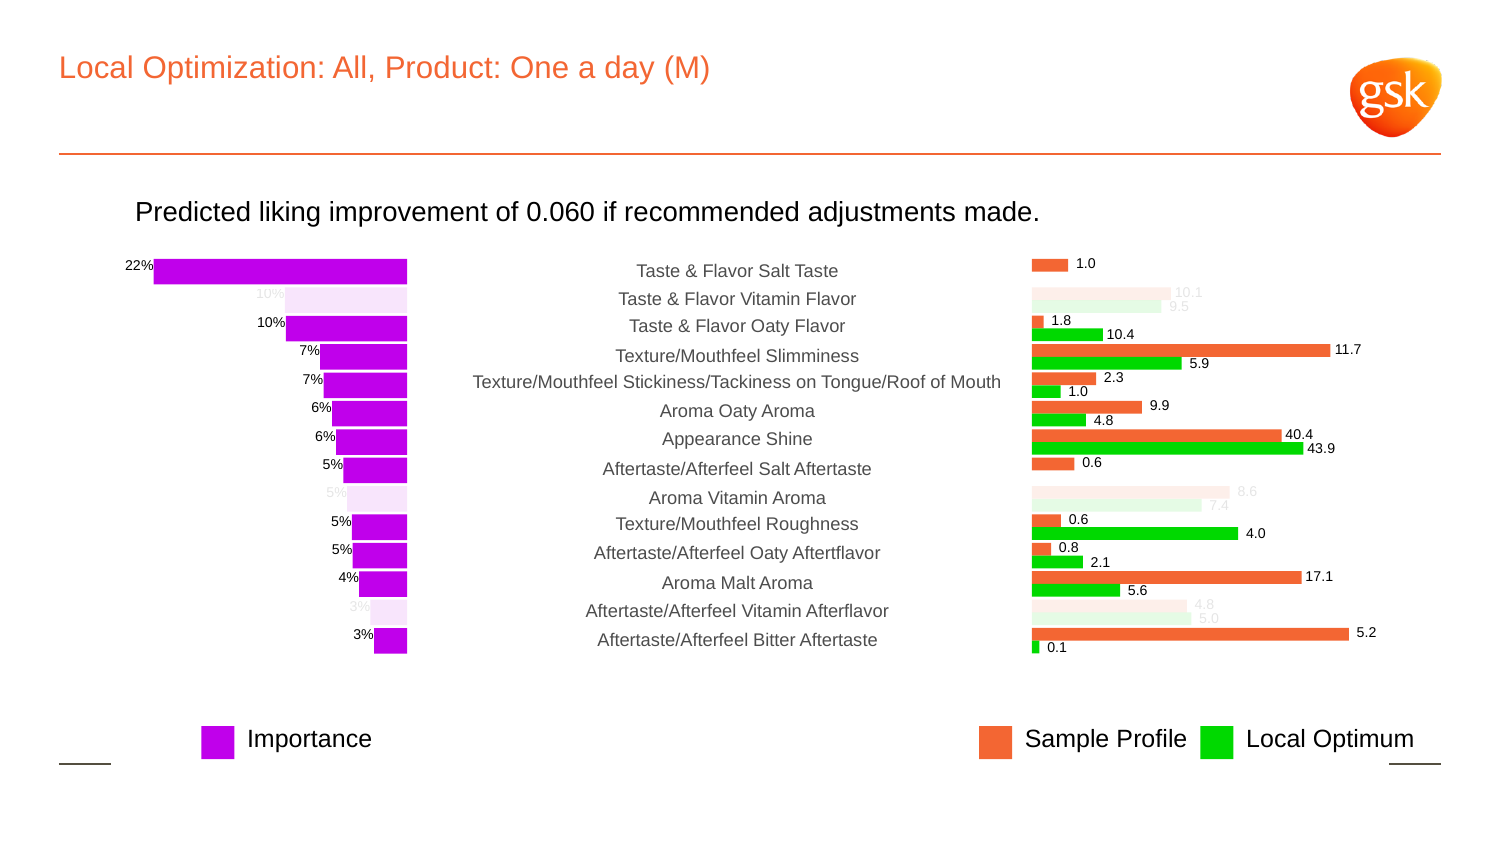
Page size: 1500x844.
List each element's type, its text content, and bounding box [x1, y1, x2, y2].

title Local Optimization: All, Product: One a day (M) [58, 47, 1302, 86]
picture [1333, 38, 1457, 157]
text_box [112, 194, 1388, 796]
